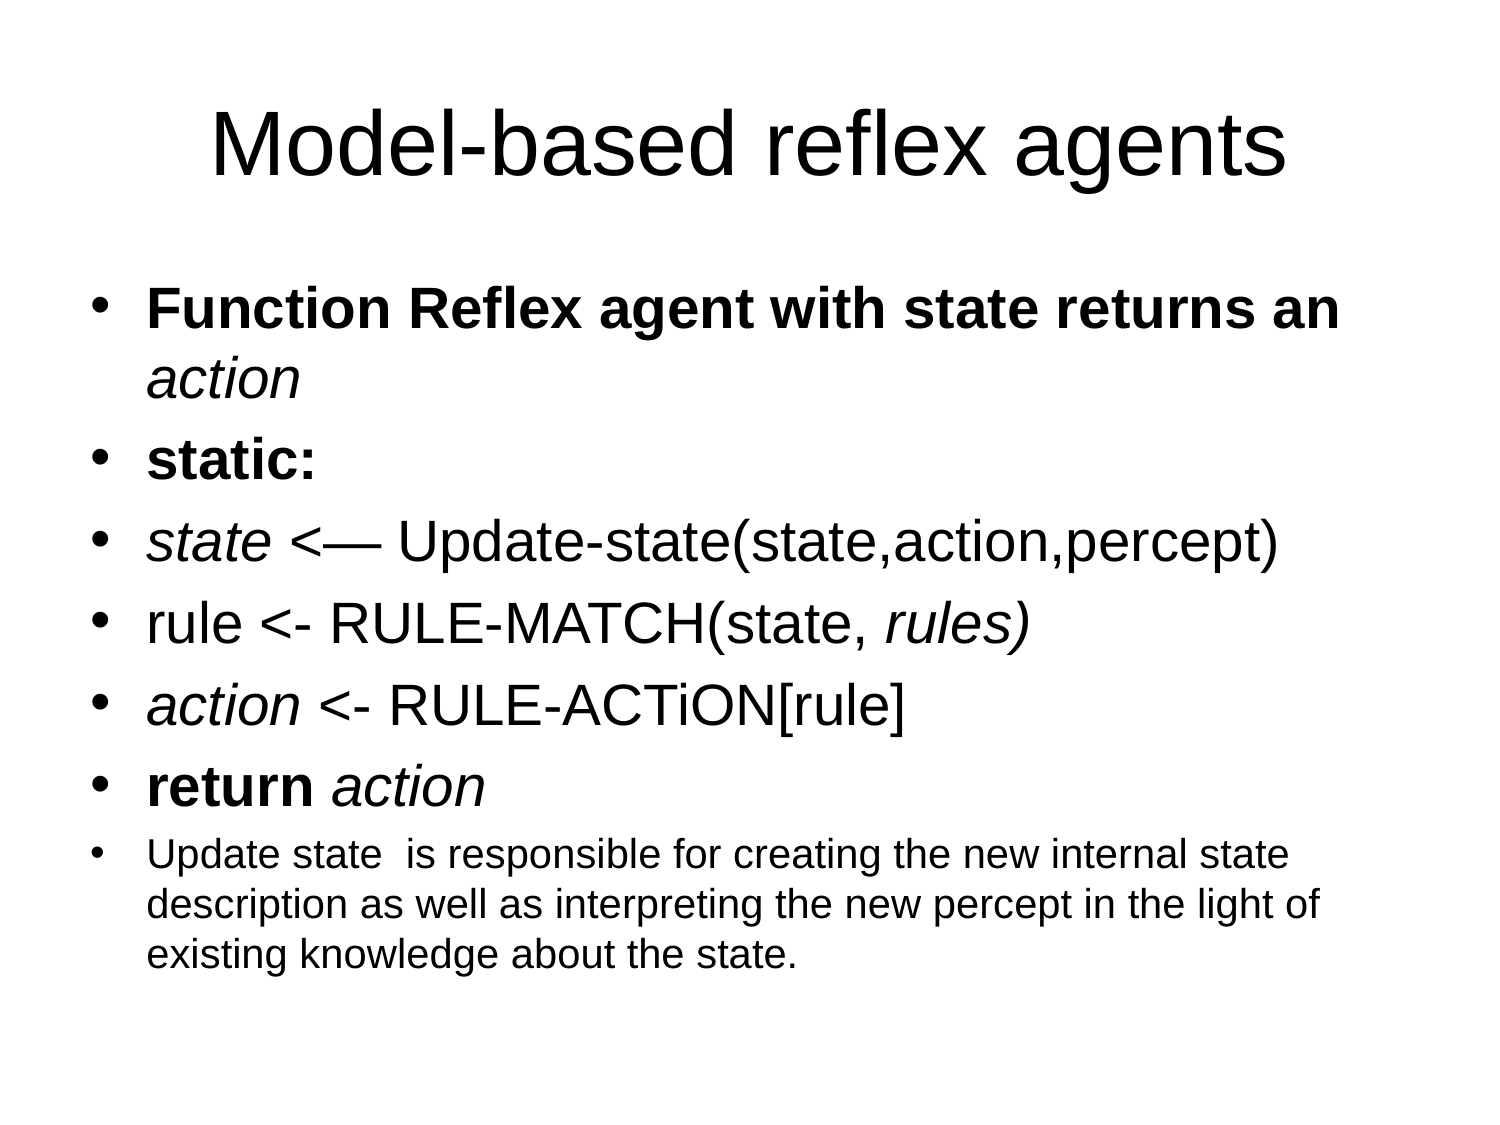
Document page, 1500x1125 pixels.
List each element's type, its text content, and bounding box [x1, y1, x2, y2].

list Function Reflex agent with state returns an action static: state <— Update-state(state,action,percept) rule <- RULE-MATCH(state, rules) action <- RULE-ACTiON[rule] return action Update state is responsible for creating the new internal state description as well as interpreting the new percept in the light of existing knowledge about the state. [75, 262, 1425, 1005]
title Model-based reflex agents [75, 45, 1425, 233]
